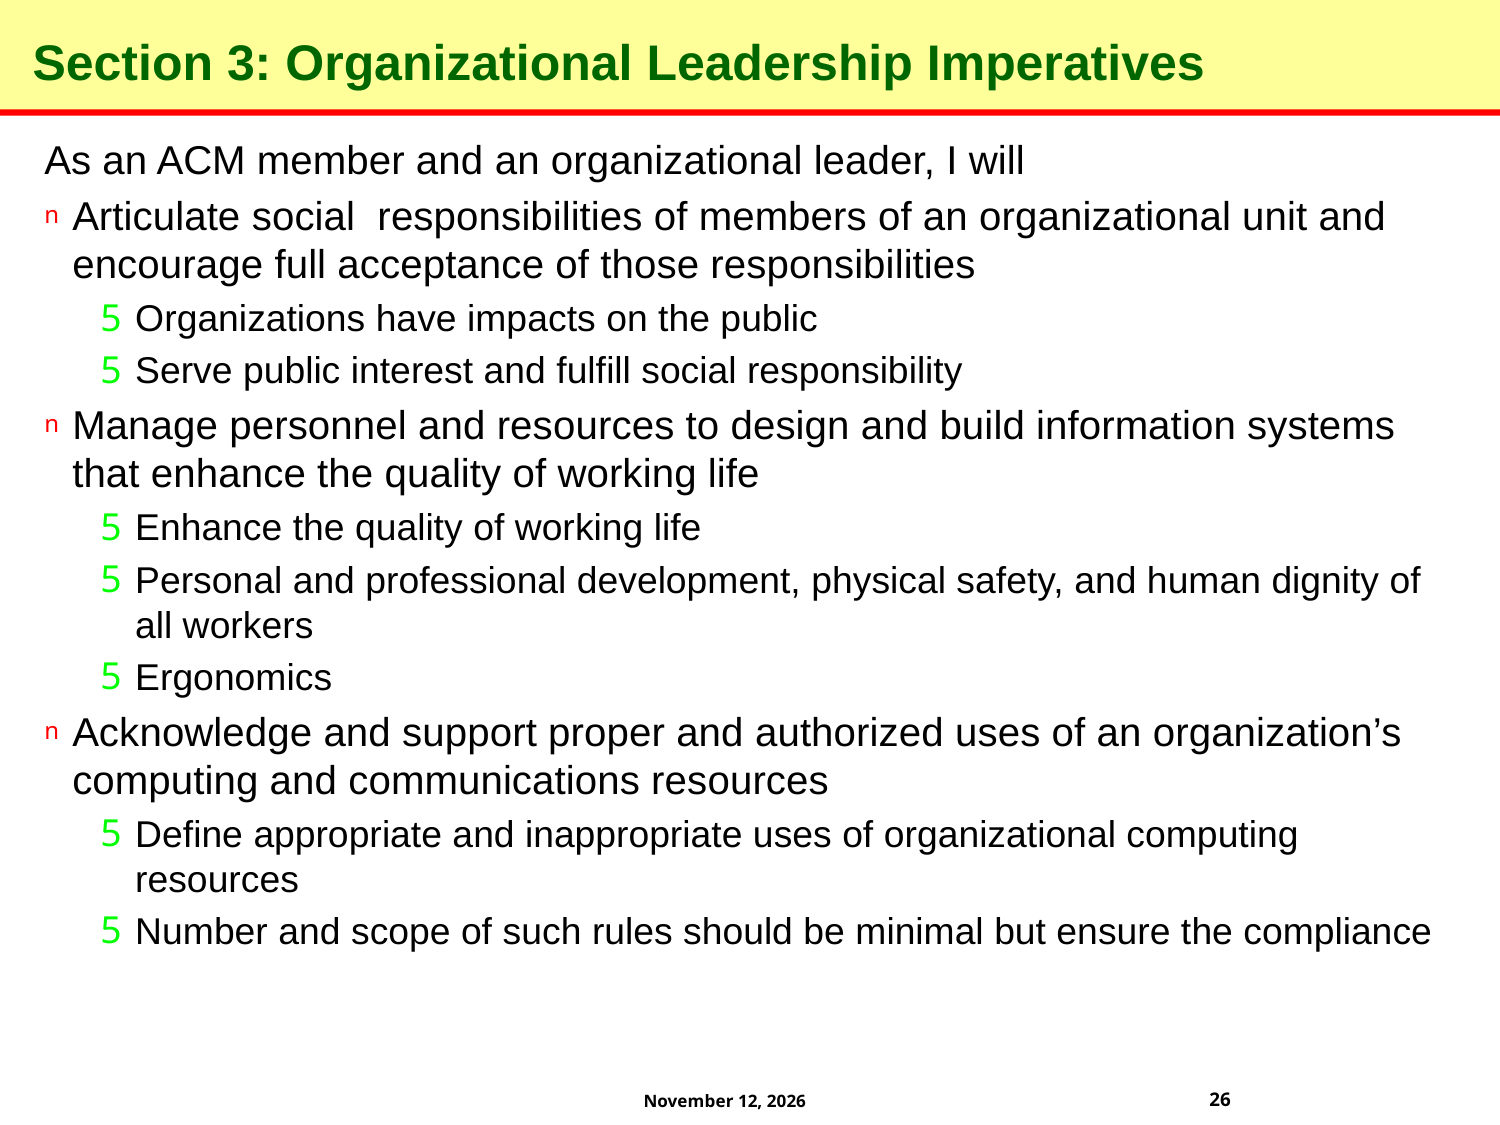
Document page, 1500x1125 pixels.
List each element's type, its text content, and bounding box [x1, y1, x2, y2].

title Section 3: Organizational Leadership Imperatives [17, 0, 1474, 121]
list As an ACM member and an organizational leader, I will Articulate social responsibilities of members of an organizational unit and encourage full acceptance of those responsibilities Organizations have impacts on the public Serve public interest and fulfill social responsibility Manage personnel and resources to design and build information systems that enhance the quality of working life Enhance the quality of working life Personal and professional development, physical safety, and human dignity of all workers Ergonomics Acknowledge and support proper and authorized uses of an organization’s computing and communications resources Define appropriate and inappropriate uses of organizational computing resources Number and scope of such rules should be minimal but ensure the compliance [29, 126, 1474, 968]
